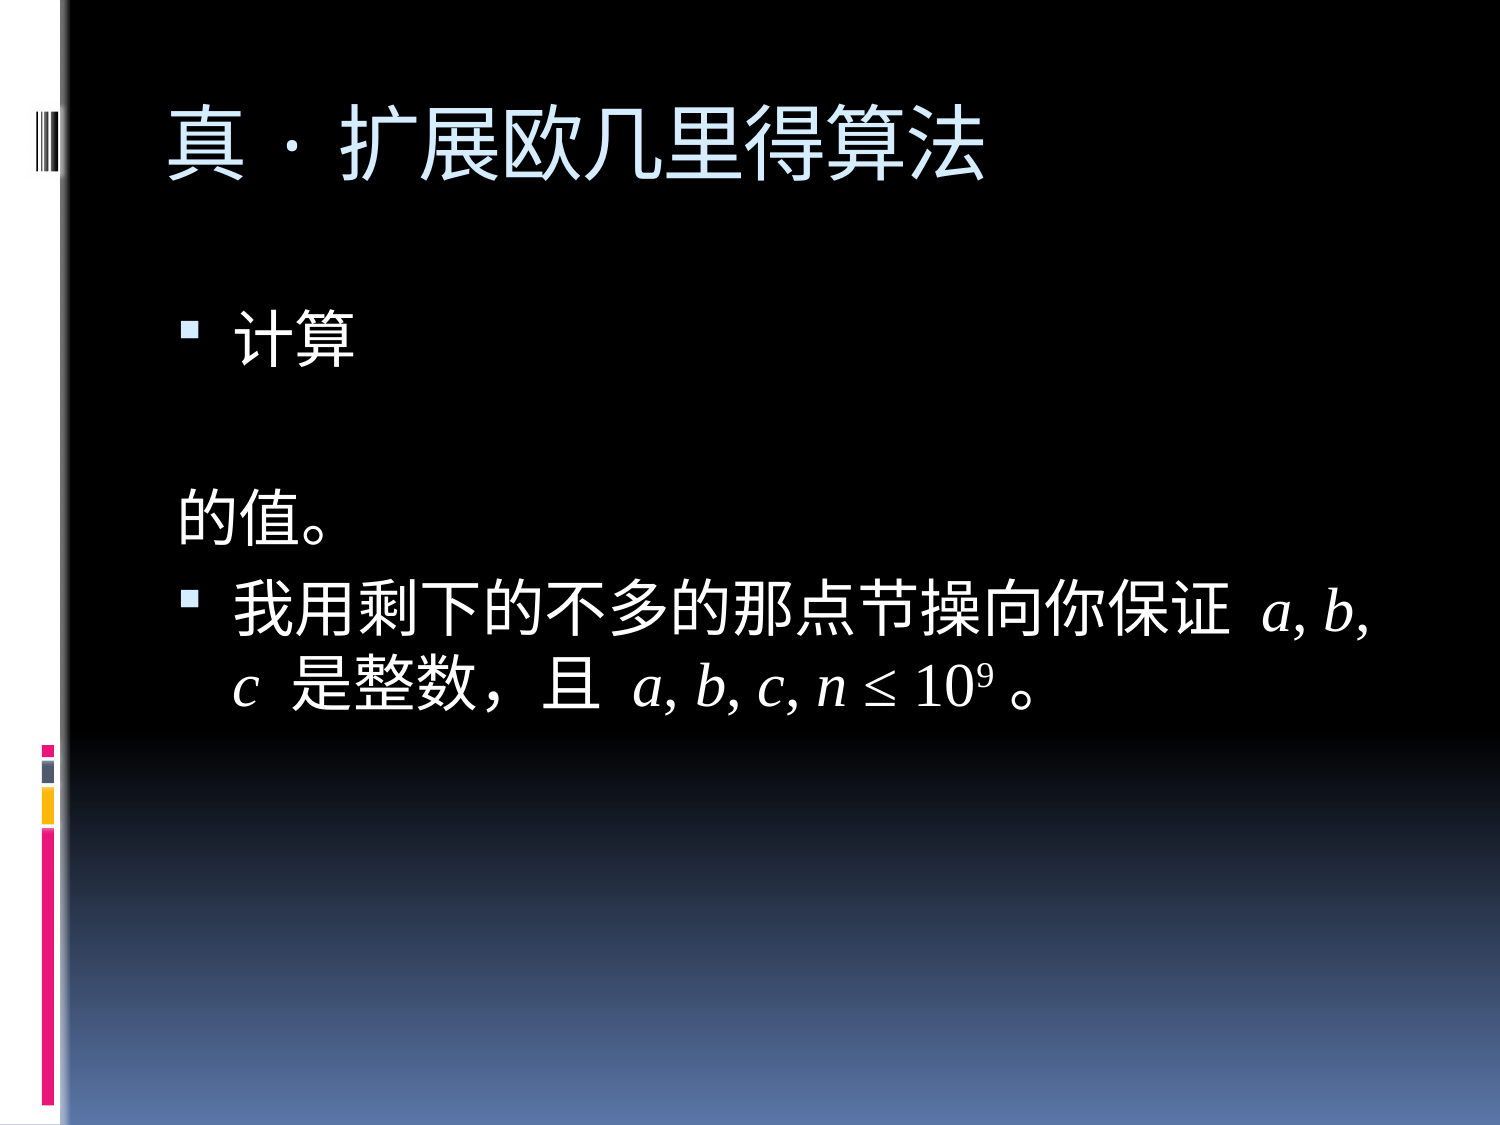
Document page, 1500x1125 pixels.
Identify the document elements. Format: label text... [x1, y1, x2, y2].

title 真·扩展欧几里得算法 [150, 83, 1425, 234]
